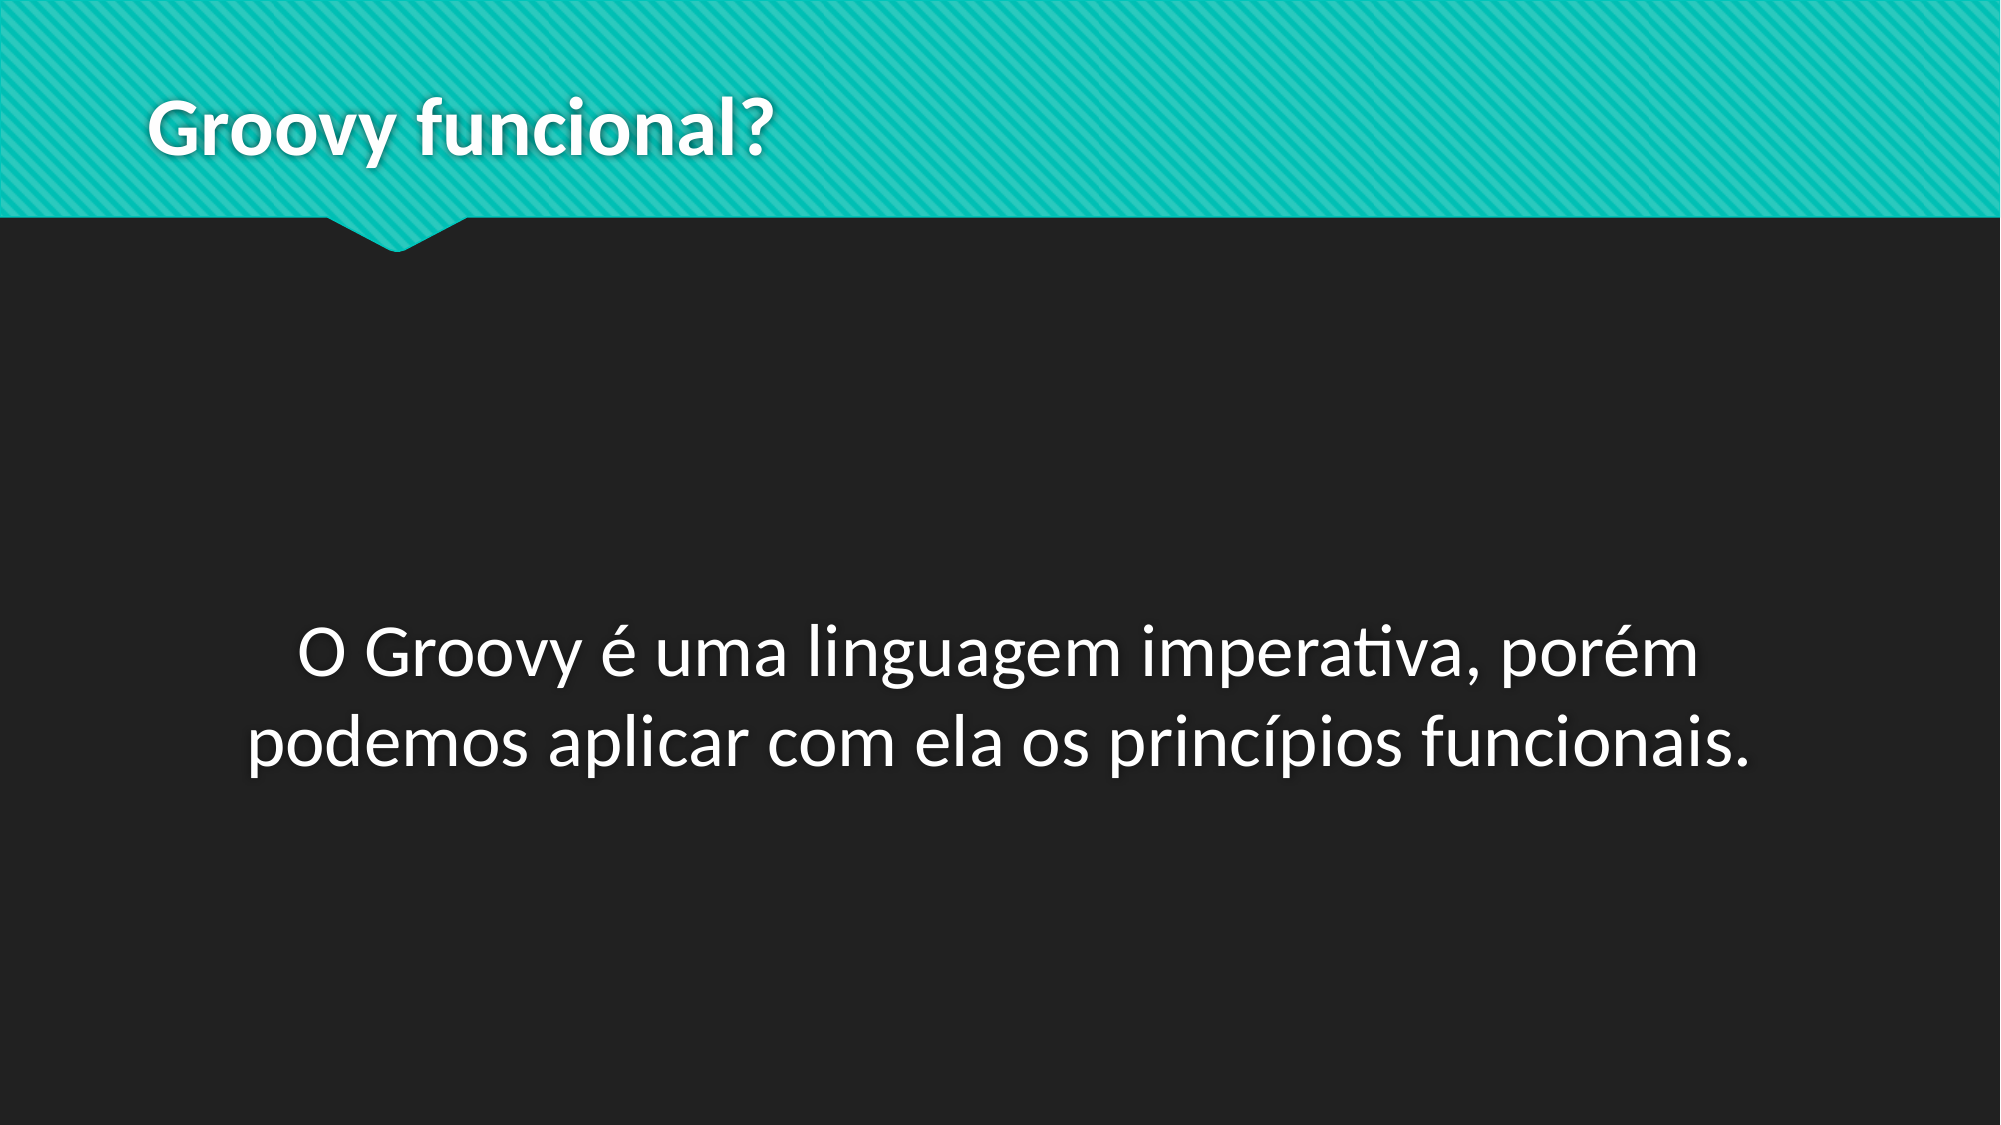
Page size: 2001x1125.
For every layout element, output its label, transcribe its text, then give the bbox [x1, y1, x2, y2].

list O Groovy é uma linguagem imperativa, porém podemos aplicar com ela os princípios funcionais. [134, 358, 1866, 1026]
title Groovy funcional? [132, 20, 1868, 180]
